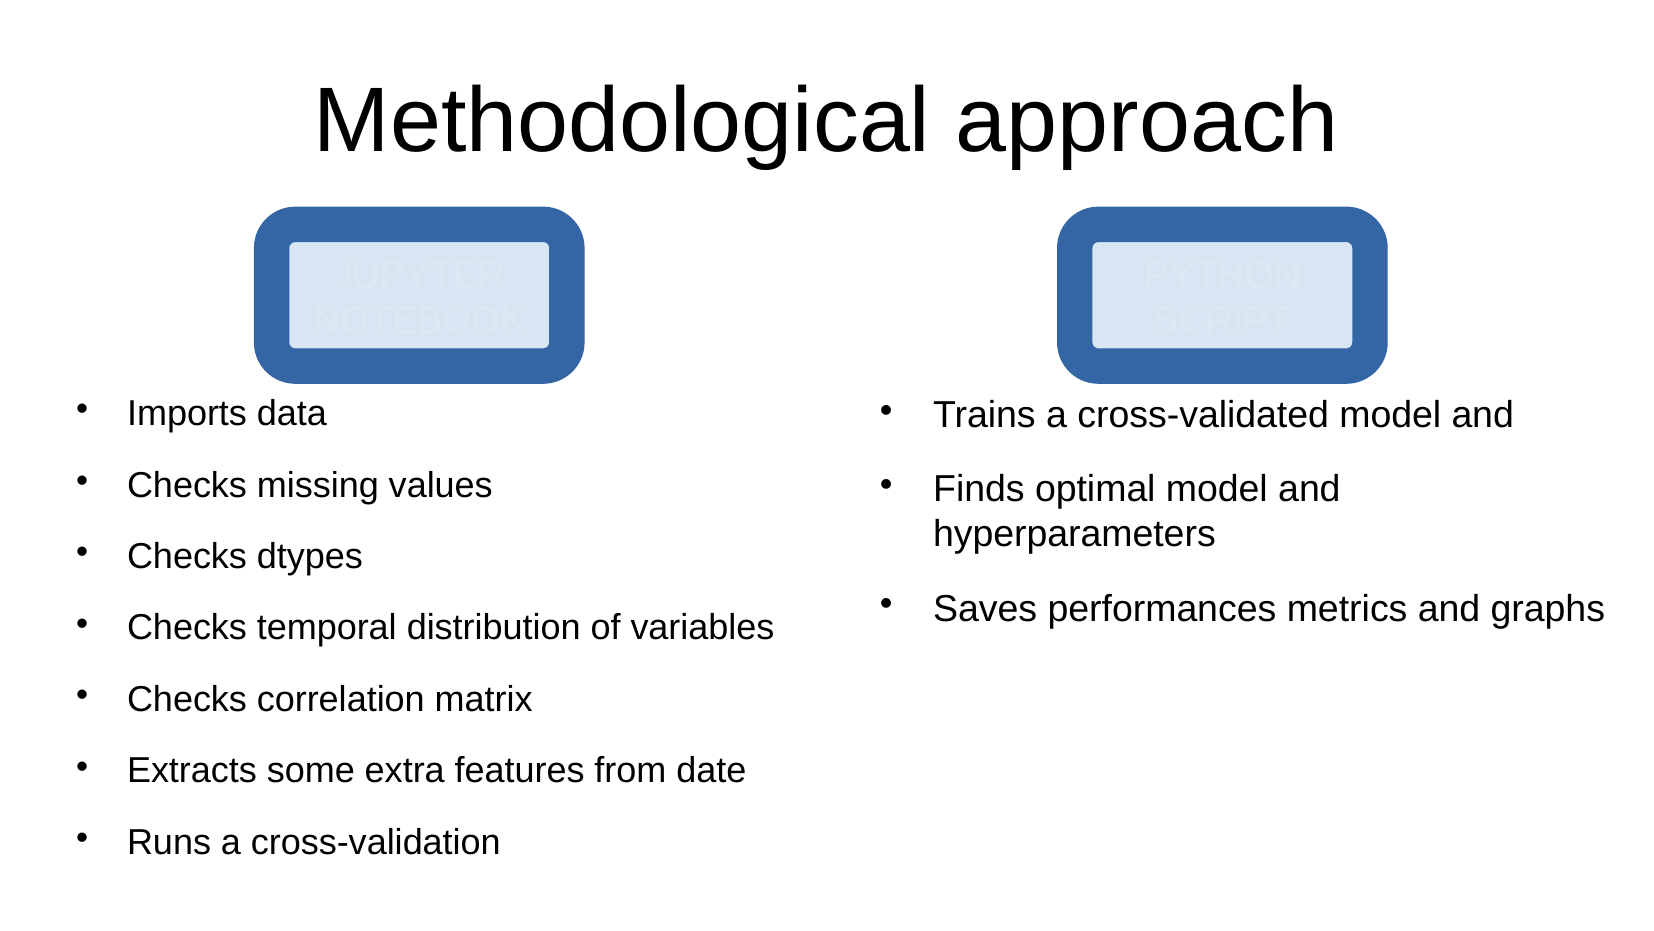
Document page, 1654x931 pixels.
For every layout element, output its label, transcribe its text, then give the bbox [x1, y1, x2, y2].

text_box Trains a cross-validated model and Finds optimal model and hyperparameters Saves performances metrics and graphs [862, 389, 1624, 863]
text_box Jupyter Notebook [271, 224, 567, 367]
text_box Python script [1074, 224, 1371, 367]
text_box Imports data Checks missing values Checks dtypes Checks temporal distribution of variables Checks correlation matrix Extracts some extra features from date Runs a cross-validation [59, 389, 821, 863]
title Methodological approach [82, 37, 1571, 193]
